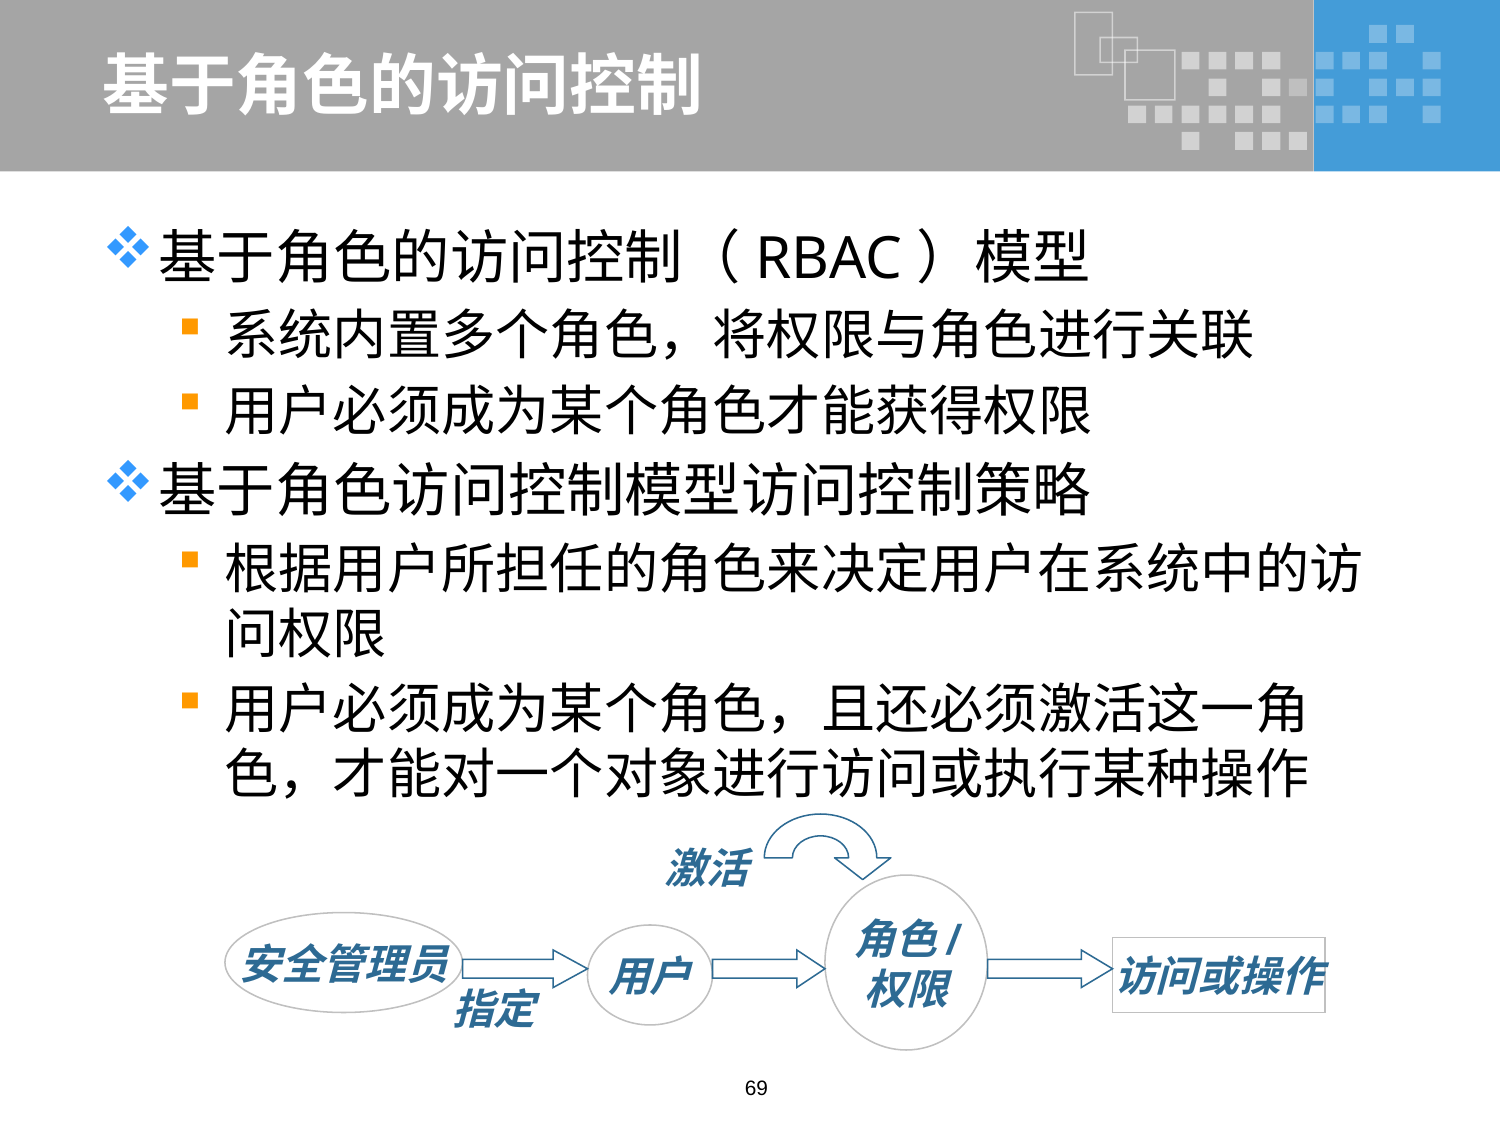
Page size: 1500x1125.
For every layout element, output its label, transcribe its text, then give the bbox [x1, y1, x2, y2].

slide_number 69 [687, 1066, 826, 1111]
list 基于角色的访问控制（RBAC）模型 系统内置多个角色，将权限与角色进行关联 用户必须成为某个角色才能获得权限 基于角色访问控制模型访问控制策略 根据用户所担任的角色来决定用户在系统中的访问权限 用户必须成为某个角色，且还必须激活这一角色，才能对一个对象进行访问或执行某种操作 [87, 212, 1432, 1050]
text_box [224, 813, 1326, 1051]
title 基于角色的访问控制 [87, 42, 1252, 123]
